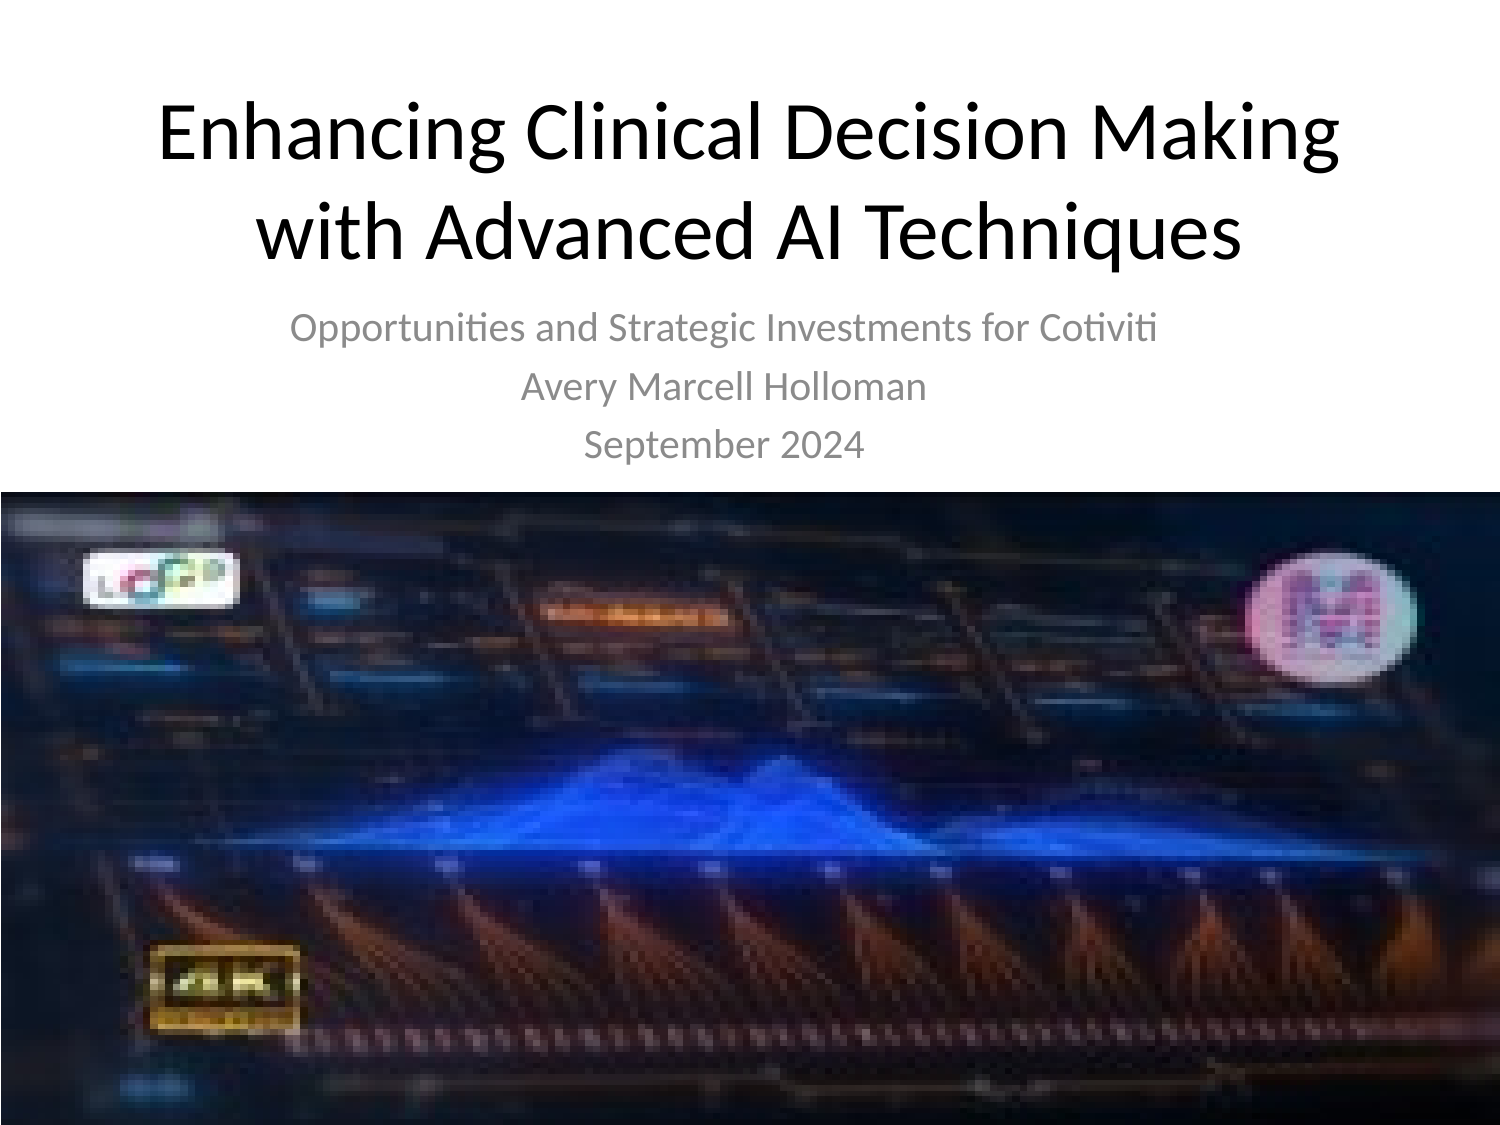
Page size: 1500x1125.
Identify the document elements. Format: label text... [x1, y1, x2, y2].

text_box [0, 491, 1500, 1125]
subtitle Opportunities and Strategic Investments for Cotiviti Avery Marcell Holloman September 2024 [199, 292, 1250, 489]
title Enhancing Clinical Decision Making with Advanced AI Techniques [112, 55, 1388, 297]
